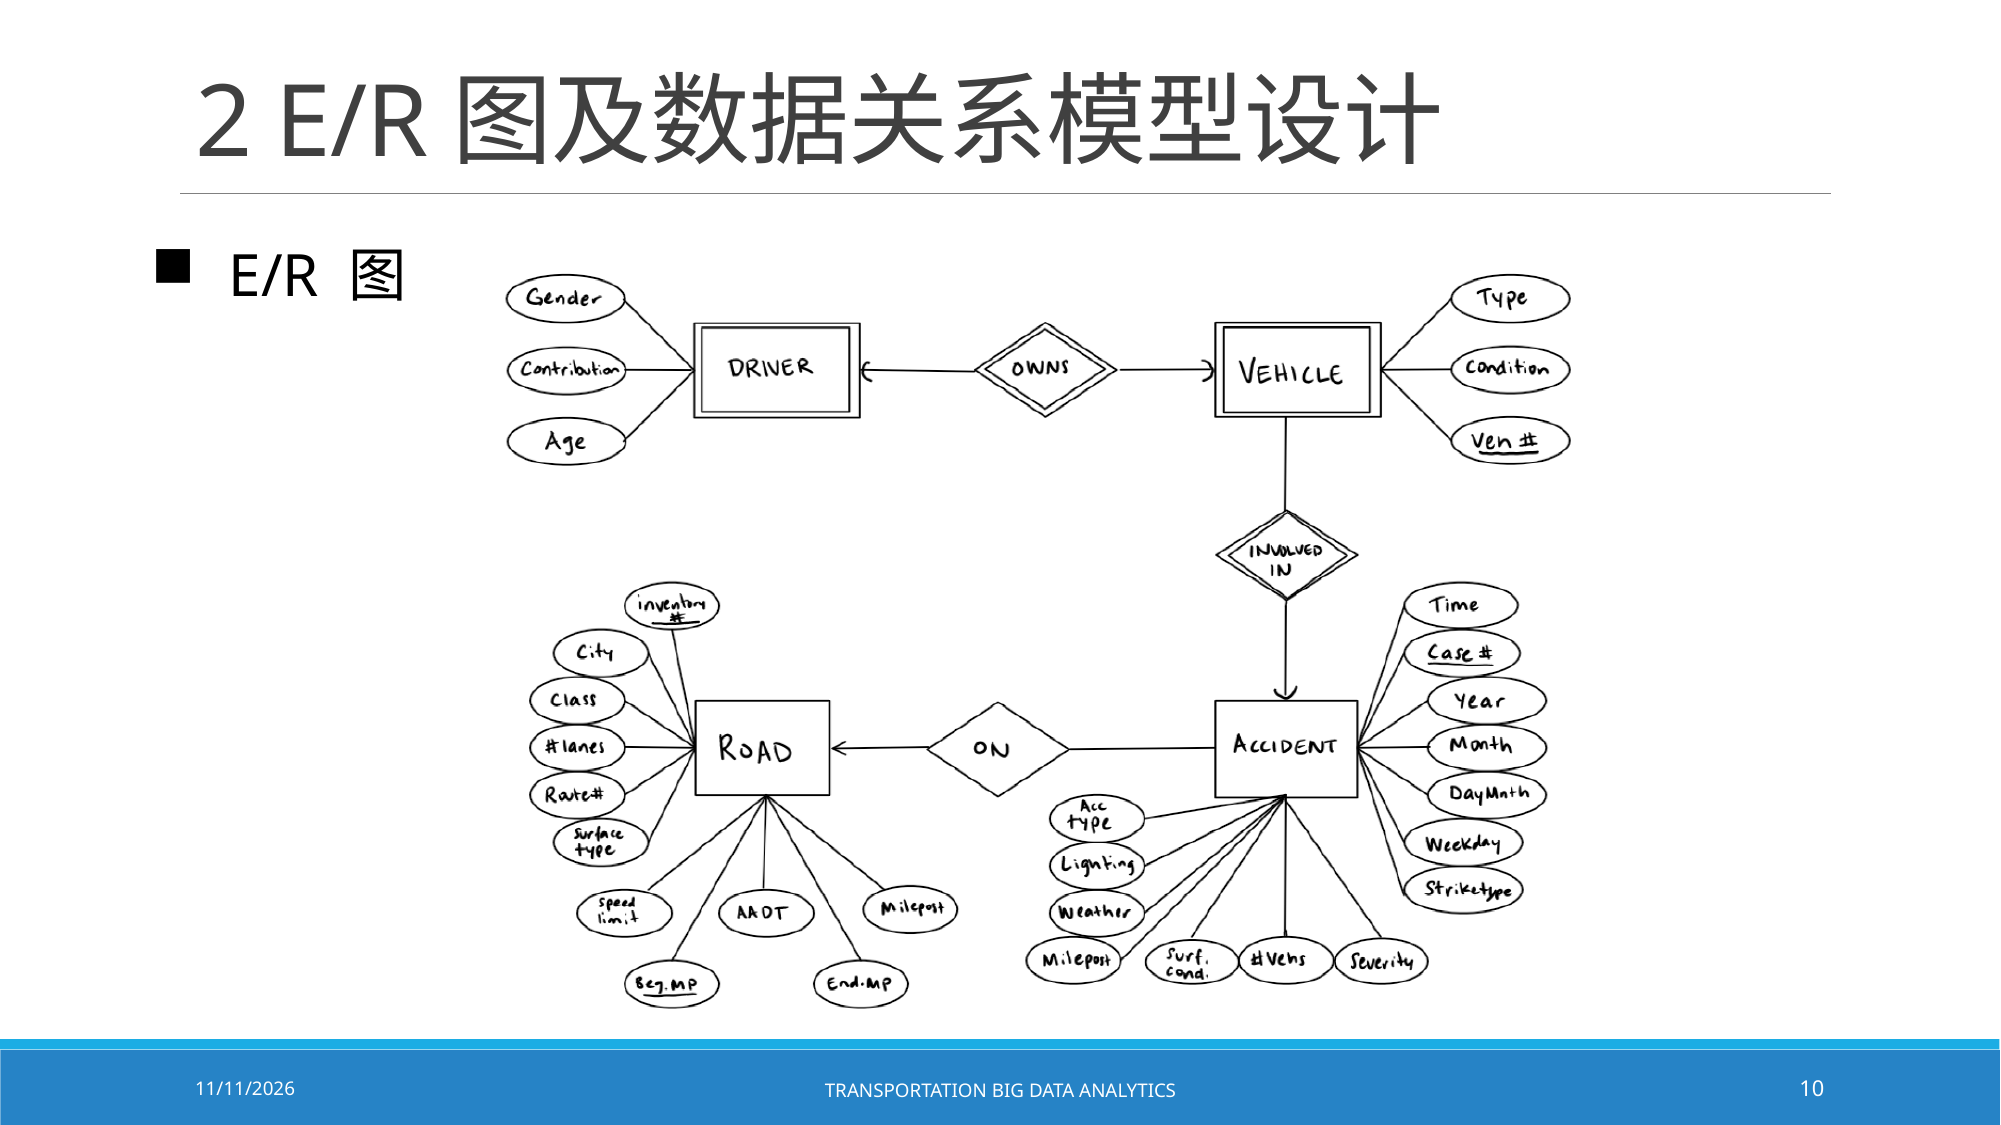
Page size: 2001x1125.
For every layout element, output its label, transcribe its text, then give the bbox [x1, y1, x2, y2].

footer Transportation Big Data Analytics [604, 1059, 1396, 1120]
text_box E/R 图 [136, 231, 422, 316]
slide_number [180, 1059, 586, 1120]
picture [498, 259, 1575, 1020]
title 2 E/R图及数据关系模型设计 [180, 20, 1830, 185]
slide_number 10 [1624, 1059, 1840, 1120]
